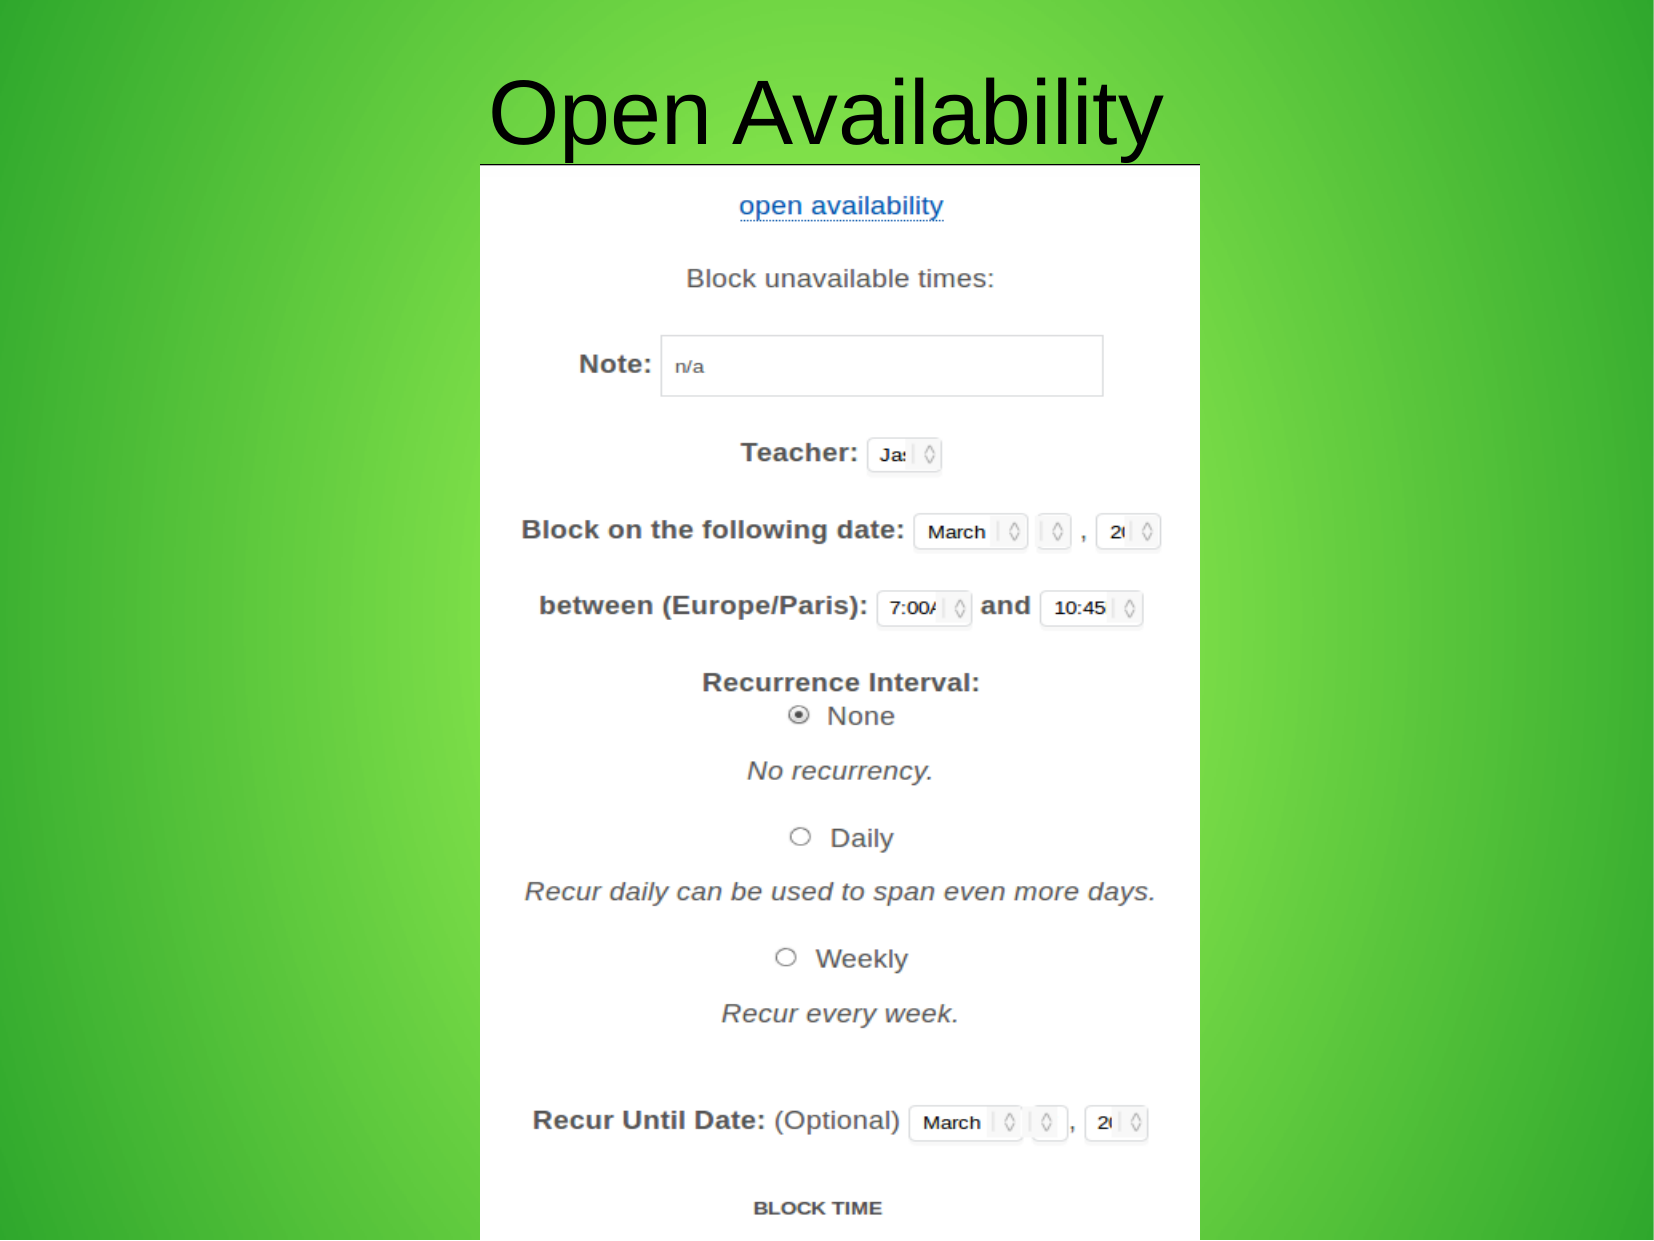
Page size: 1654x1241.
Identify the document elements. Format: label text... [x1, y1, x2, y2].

picture [0, 0, 1654, 1241]
text_box Open Availability [82, 5, 1571, 210]
